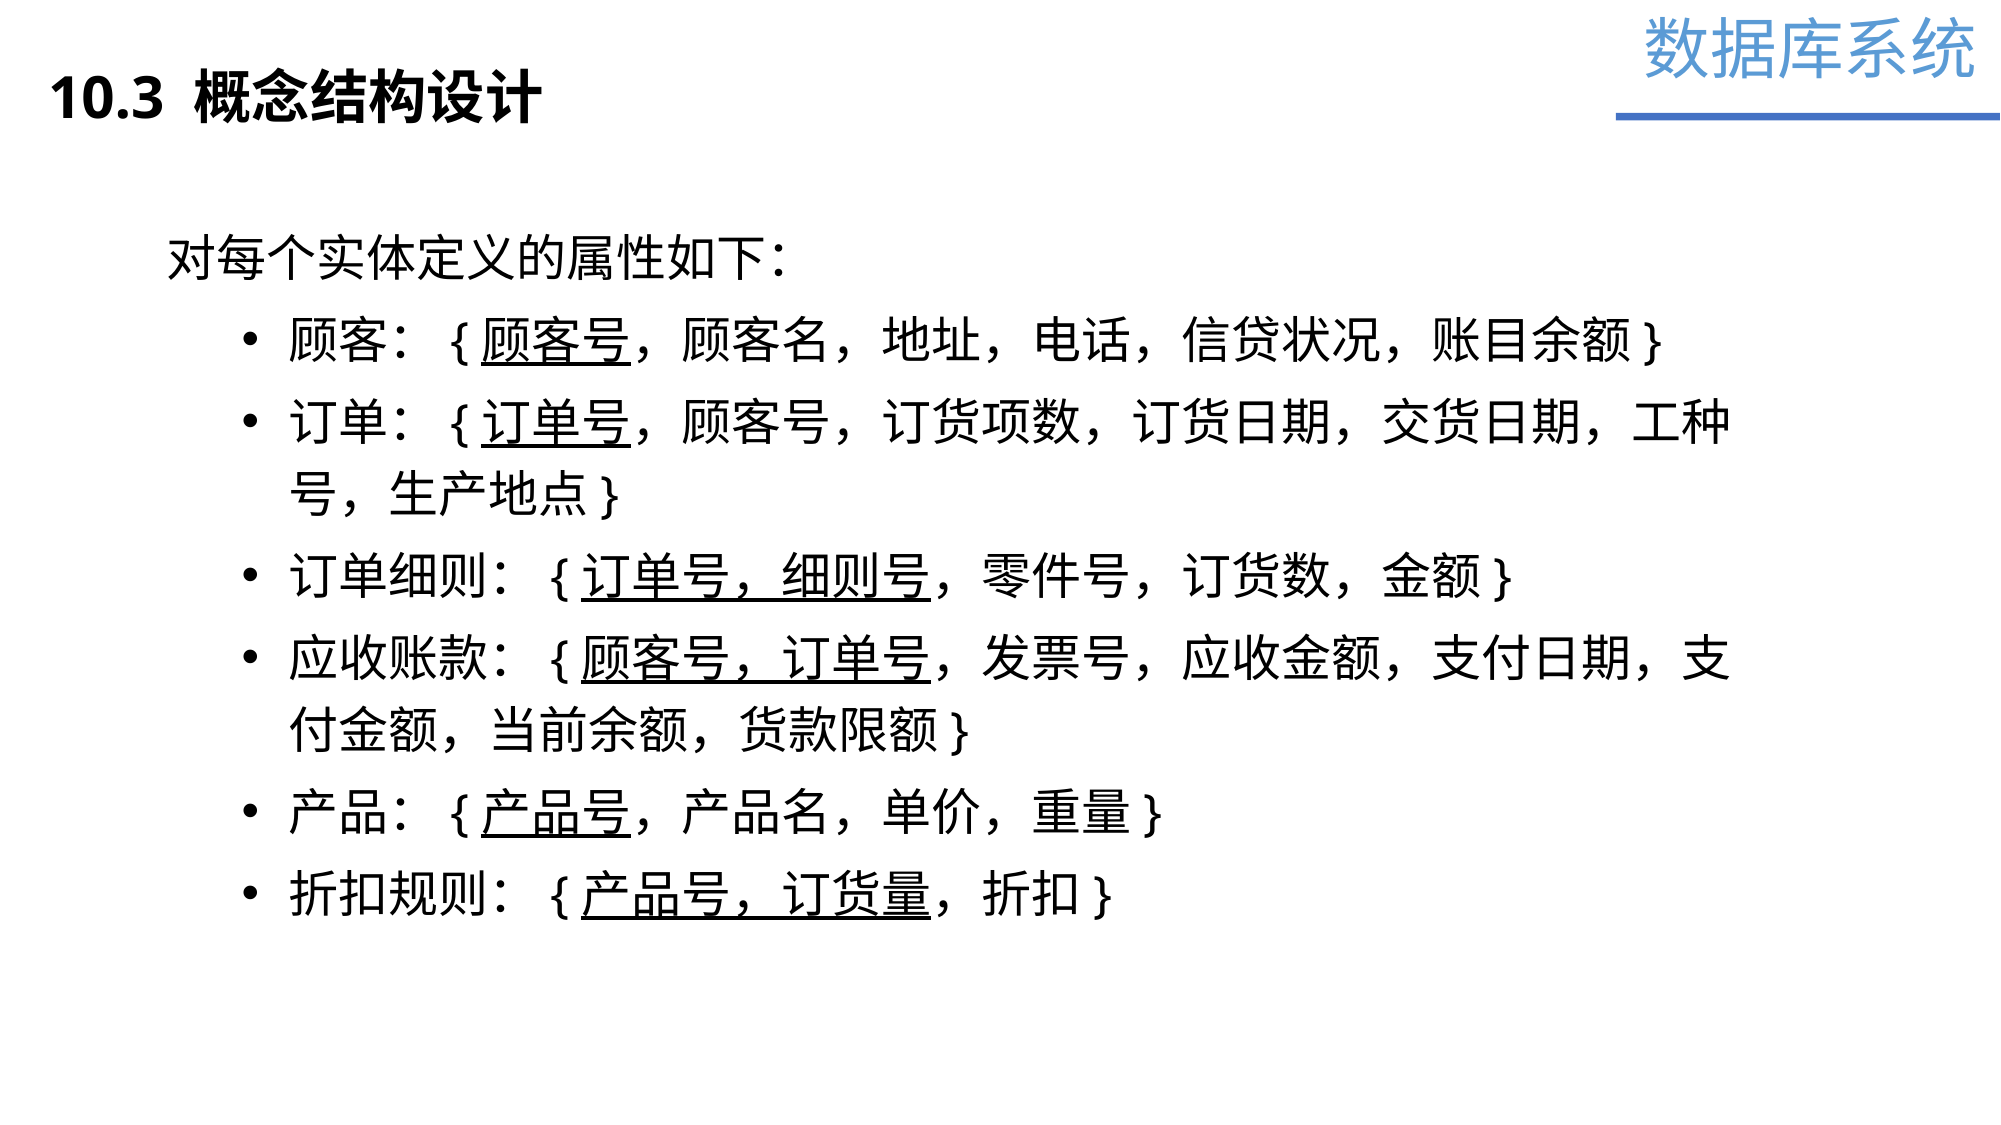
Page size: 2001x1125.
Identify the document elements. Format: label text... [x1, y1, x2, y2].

text_box [1615, 112, 2000, 121]
text_box 数据库系统 [1629, 0, 1993, 95]
text_box 10.3 概念结构设计 [33, 17, 591, 138]
text_box 对每个实体定义的属性如下： 顾客：{顾客号，顾客名，地址，电话，信贷状况，账目余额} 订单：{订单号，顾客号，订货项数，订货日期，交货日期，工种号，生产地点} 订单细则：{订单号，细则号，零件号，订货数，金额} 应收账款：{顾客号，订单号，发票号，应收金额，支付日期，支付金额，当前余额，货款限额} 产品：{产品号，产品名，单价，重量} 折扣规则：{产品号，订货量，折扣} [151, 207, 1794, 982]
